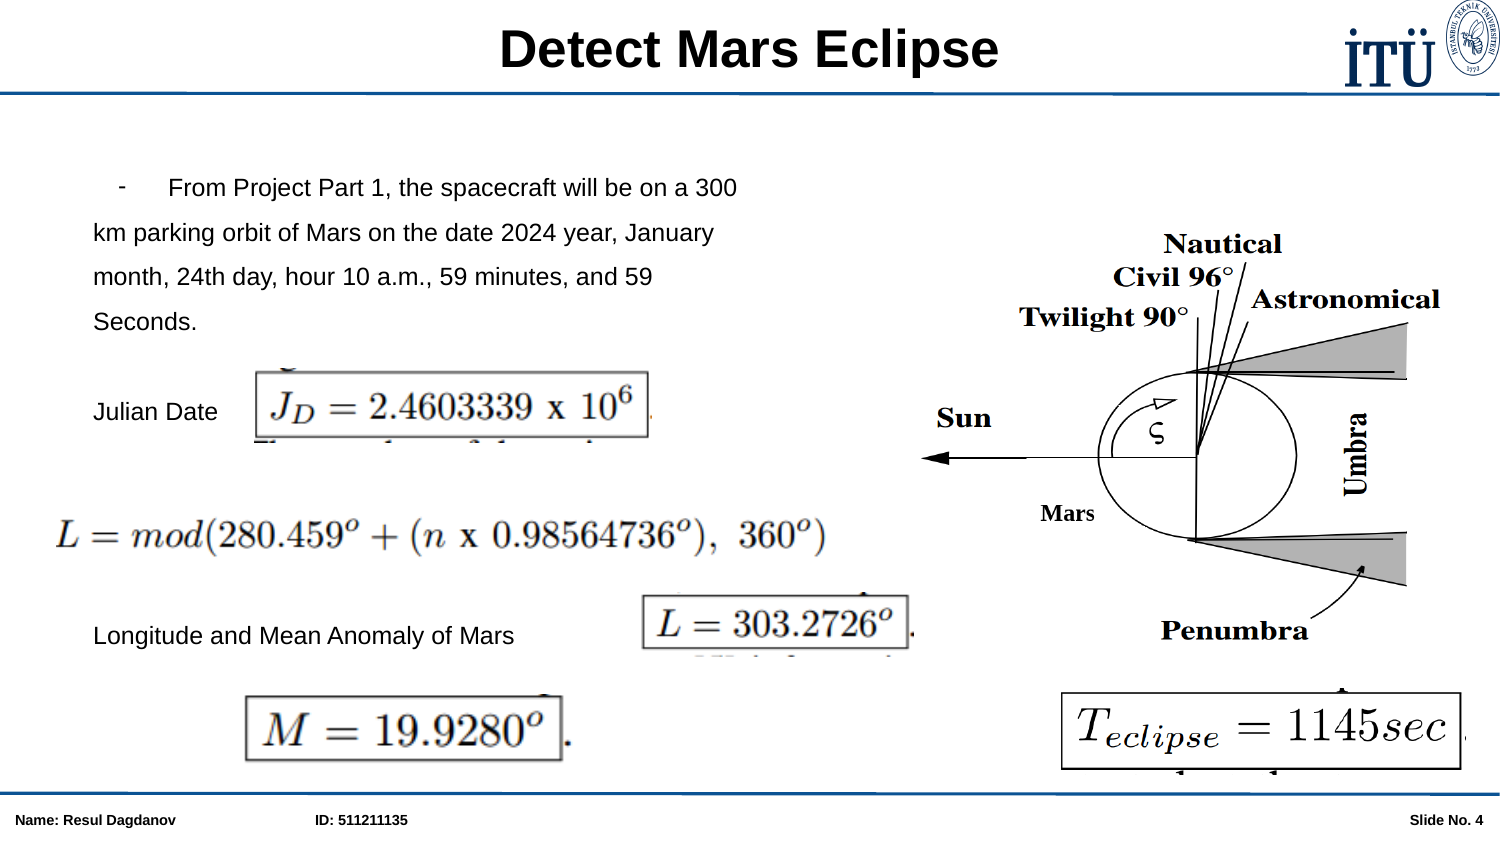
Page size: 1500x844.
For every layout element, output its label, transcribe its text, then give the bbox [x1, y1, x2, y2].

picture [254, 368, 652, 443]
picture [1345, 0, 1500, 87]
picture [640, 592, 915, 658]
text_box Detect Mars Eclipse [51, 0, 1343, 94]
picture [238, 694, 573, 769]
text_box Name: Resul Dagdanov ID: 511211135 [0, 795, 708, 844]
picture [56, 498, 832, 571]
text_box From Project Part 1, the spacecraft will be on a 300 km parking orbit of Mars on the date 2024 year, January month, 24th day, hour 10 a.m., 59 minutes, and 59 Seconds. Julian Date Longitude and Mean Anomaly of Mars [78, 141, 1422, 730]
text_box Slide No. 4 [1394, 795, 1500, 844]
picture [1057, 687, 1466, 775]
picture [918, 230, 1442, 650]
